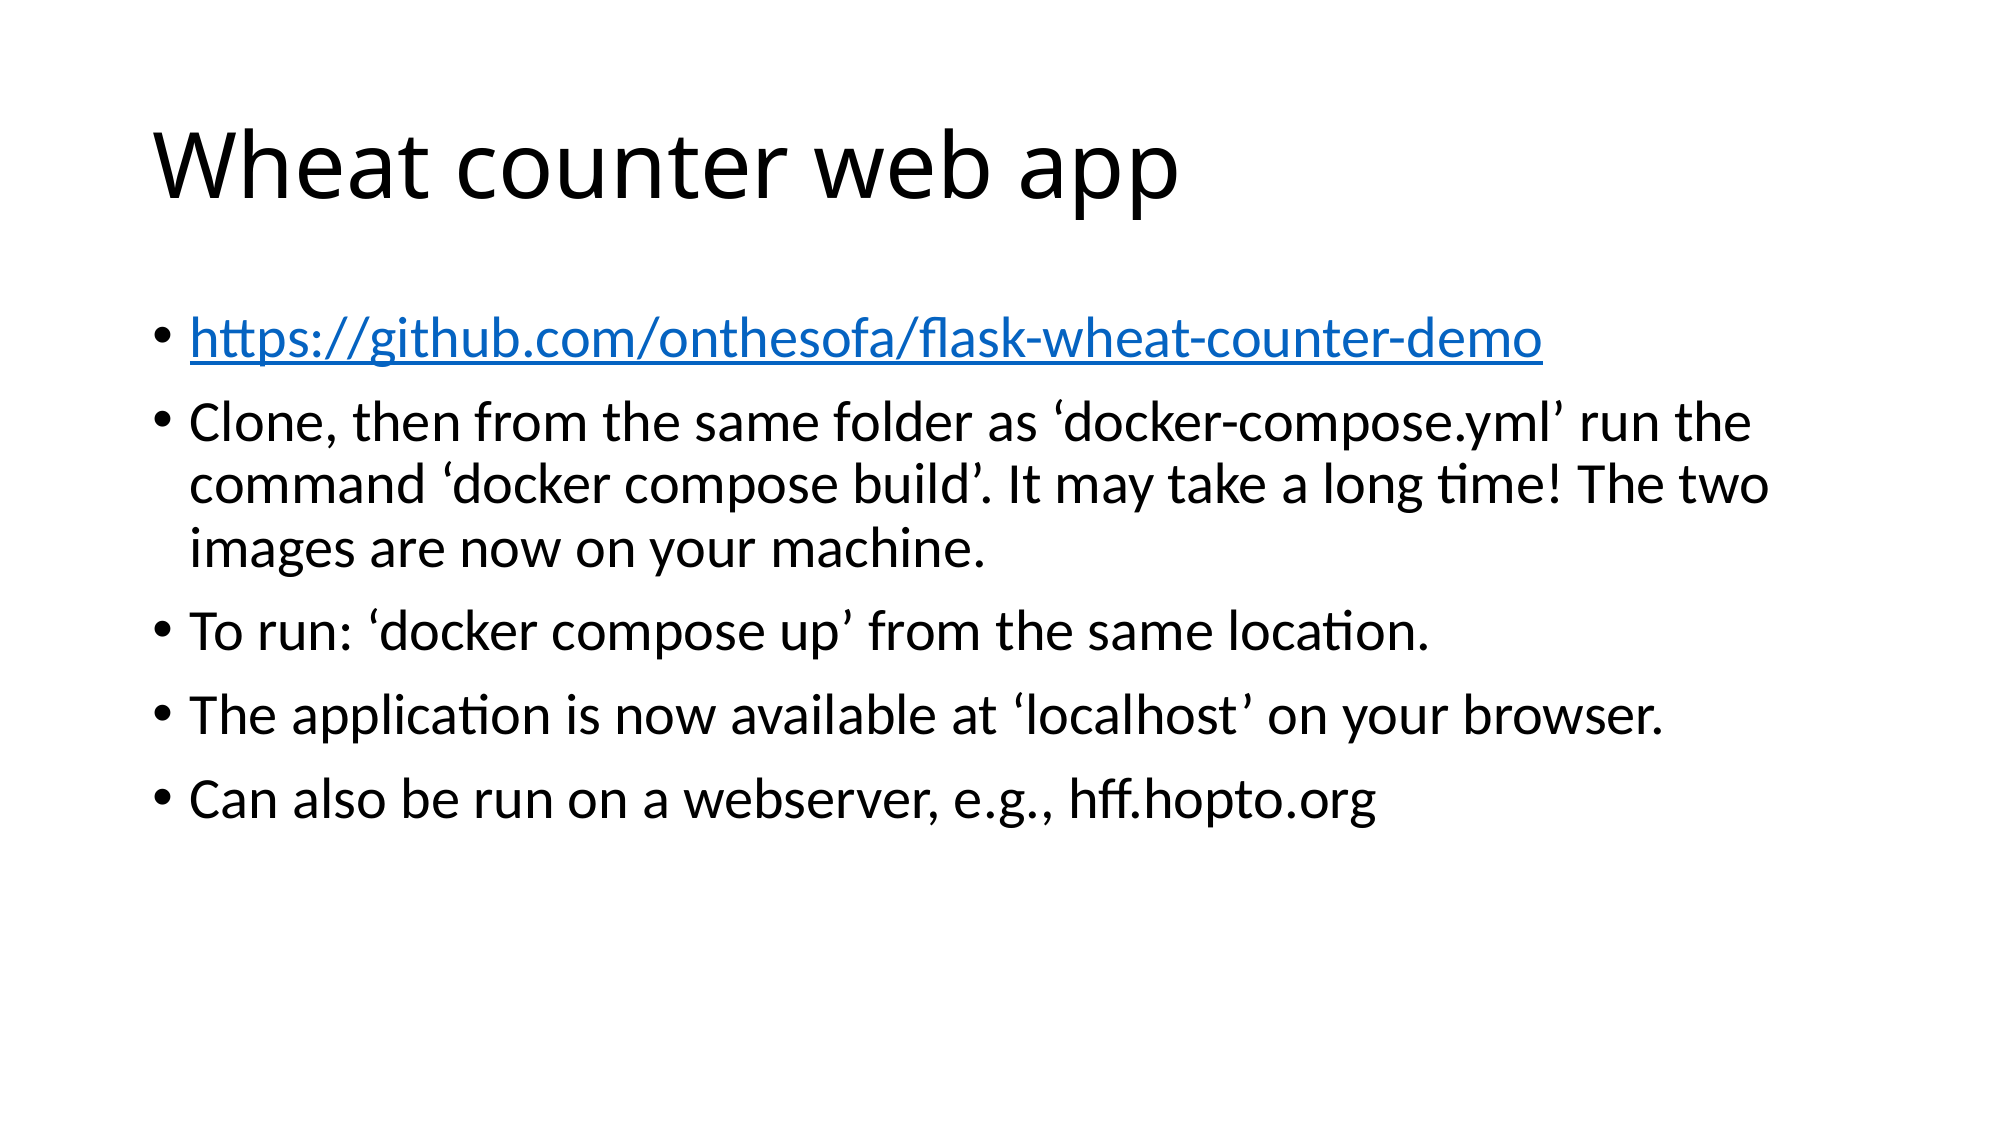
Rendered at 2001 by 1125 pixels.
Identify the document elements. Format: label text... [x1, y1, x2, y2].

title Wheat counter web app [137, 59, 1863, 278]
list https://github.com/onthesofa/flask-wheat-counter-demo Clone, then from the same folder as ‘docker-compose.yml’ run the command ‘docker compose build’. It may take a long time! The two images are now on your machine. To run: ‘docker compose up’ from the same location. The application is now available at ‘localhost’ on your browser. Can also be run on a webserver, e.g., hff.hopto.org [137, 299, 1863, 1014]
